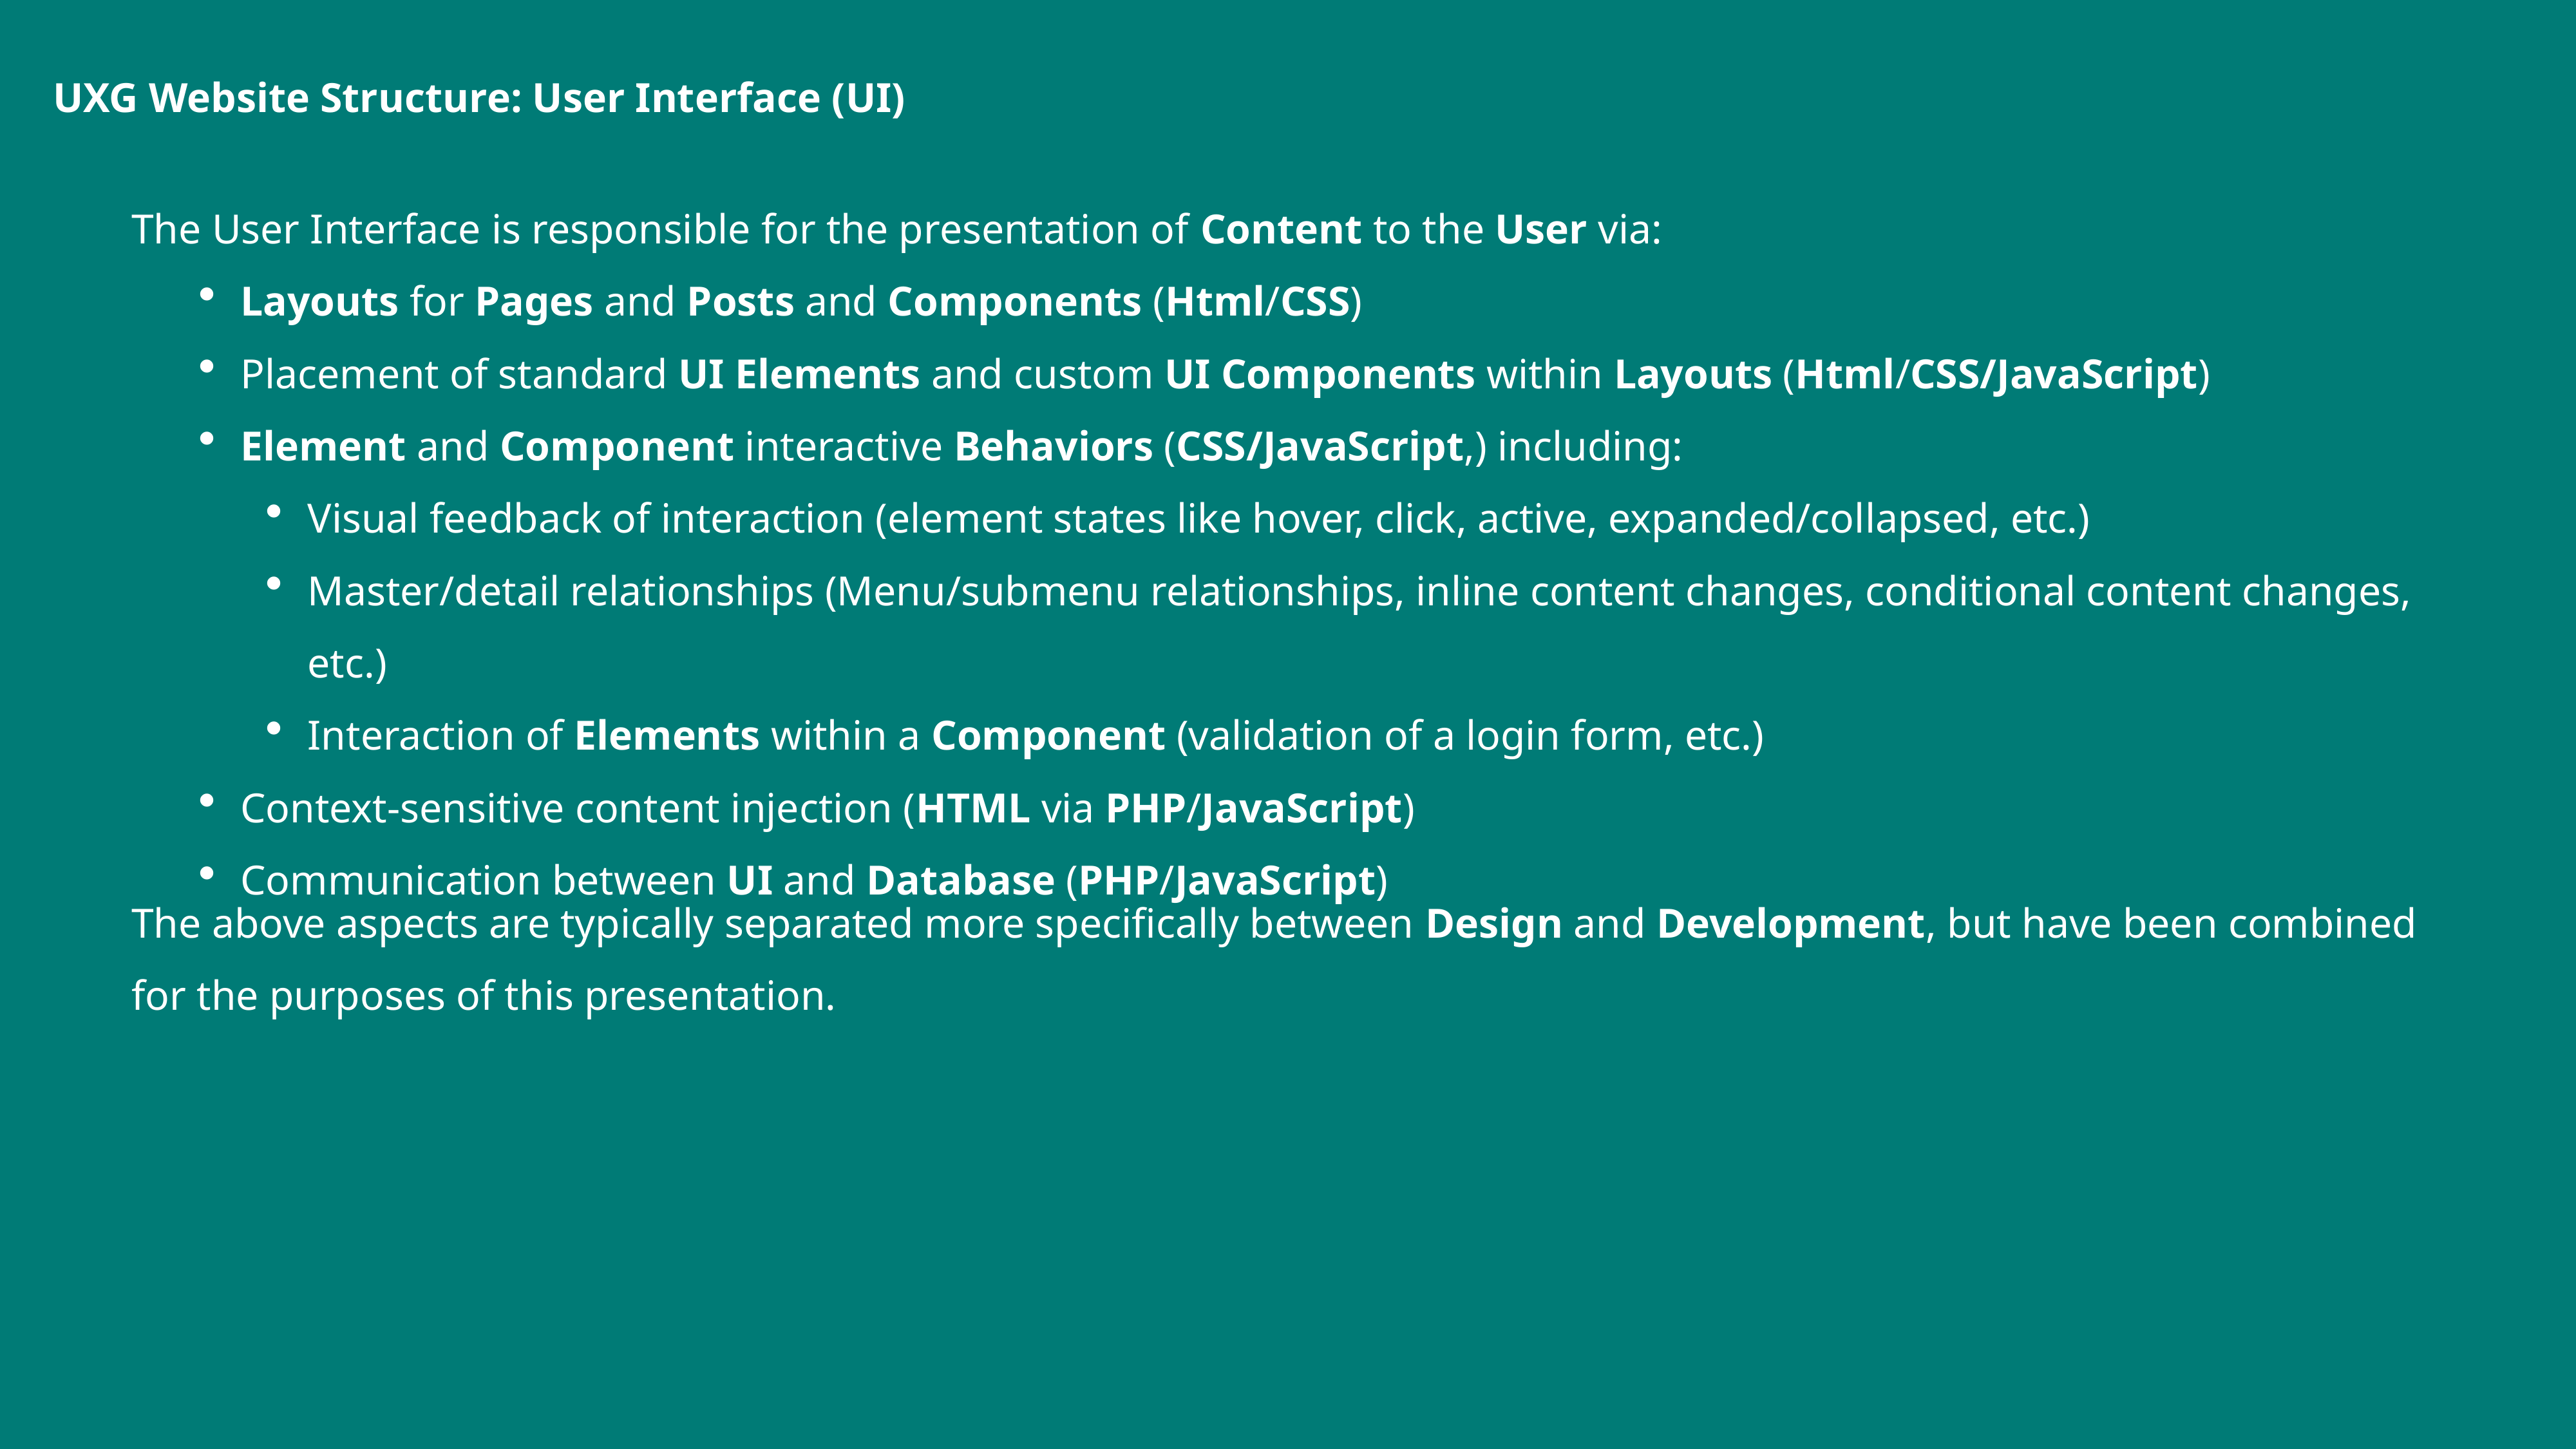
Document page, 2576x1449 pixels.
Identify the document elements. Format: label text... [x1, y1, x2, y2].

text_box The User Interface is responsible for the presentation of Content to the User via: Layouts for Pages and Posts and Components (Html/CSS) Placement of standard UI Elements and custom UI Components within Layouts (Html/CSS/JavaScript) Element and Component interactive Behaviors (CSS/JavaScript,) including: Visual feedback of interaction (element states like hover, click, active, expanded/collapsed, etc.) Master/detail relationships (Menu/submenu relationships, inline content changes, conditional content changes, etc.) Interaction of Elements within a Component (validation of a login form, etc.) Context-sensitive content injection (HTML via PHP/JavaScript) Communication between UI and Database (PHP/JavaScript) [126, 174, 2450, 867]
text_box UXG Website Structure: User Interface (UI) [48, 67, 912, 126]
text_box The above aspects are typically separated more specifically between Design and Development, but have been combined for the purposes of this presentation. [126, 867, 2450, 1024]
